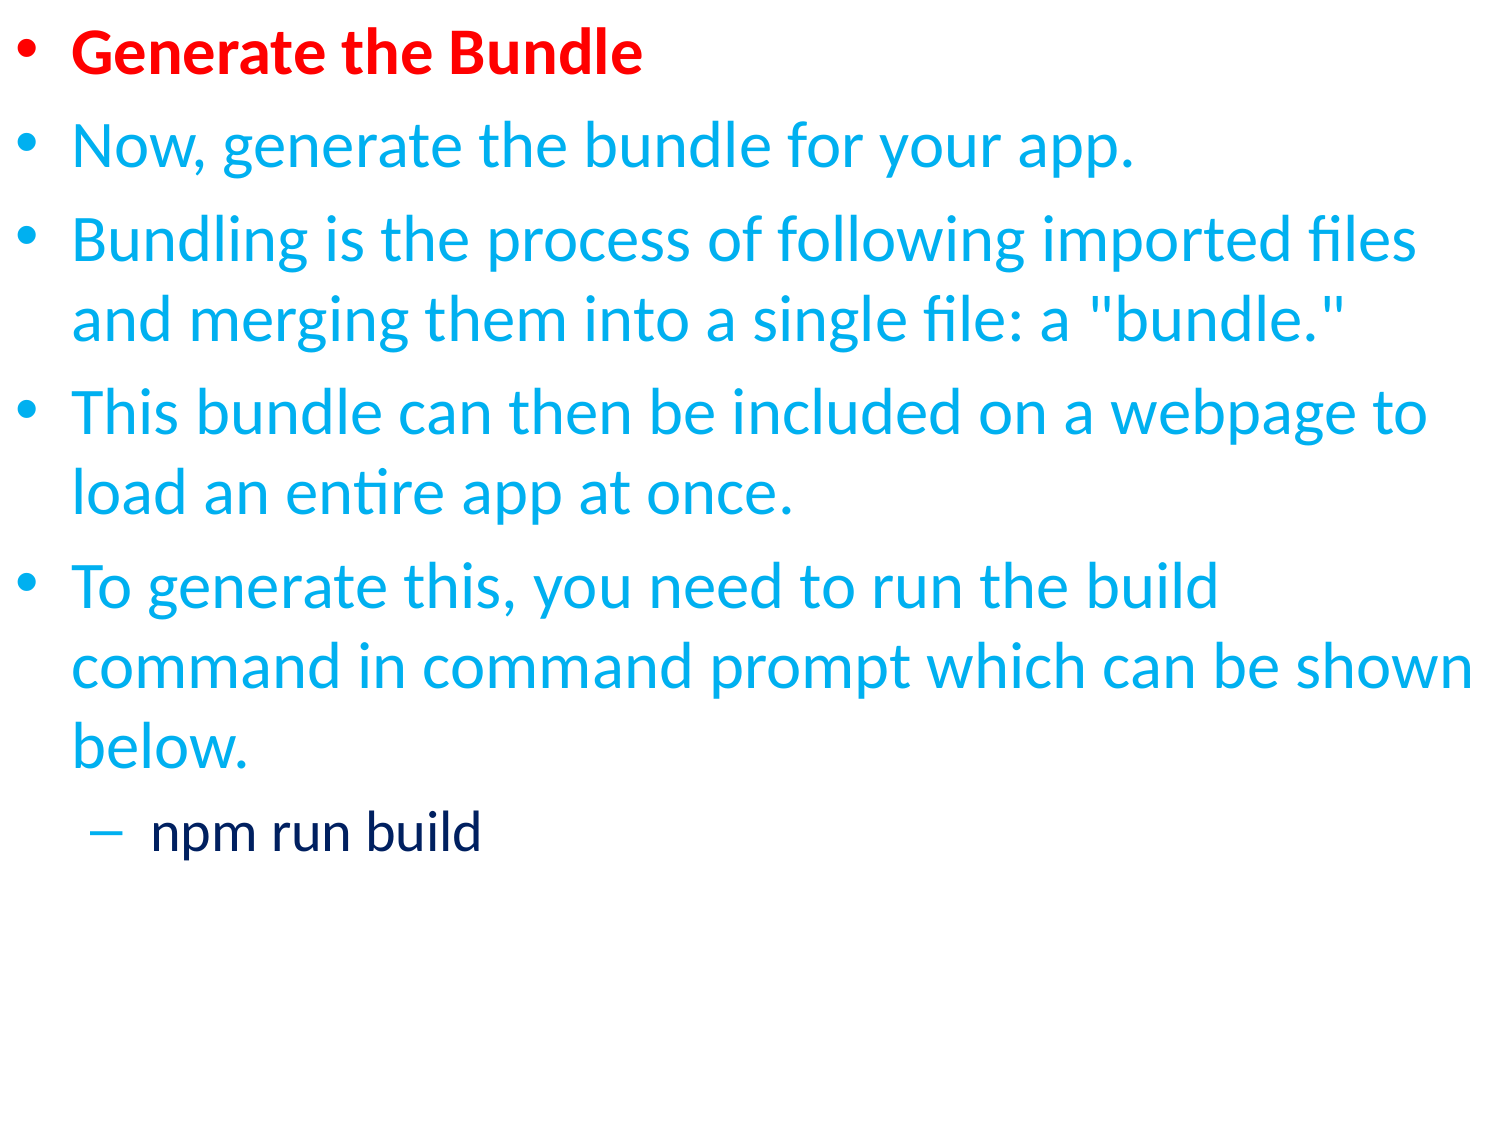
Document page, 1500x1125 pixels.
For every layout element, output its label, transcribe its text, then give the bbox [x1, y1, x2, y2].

list Generate the Bundle Now, generate the bundle for your app. Bundling is the process of following imported files and merging them into a single file: a "bundle." This bundle can then be included on a webpage to load an entire app at once. To generate this, you need to run the build command in command prompt which can be shown below. npm run build [0, 0, 1500, 1125]
